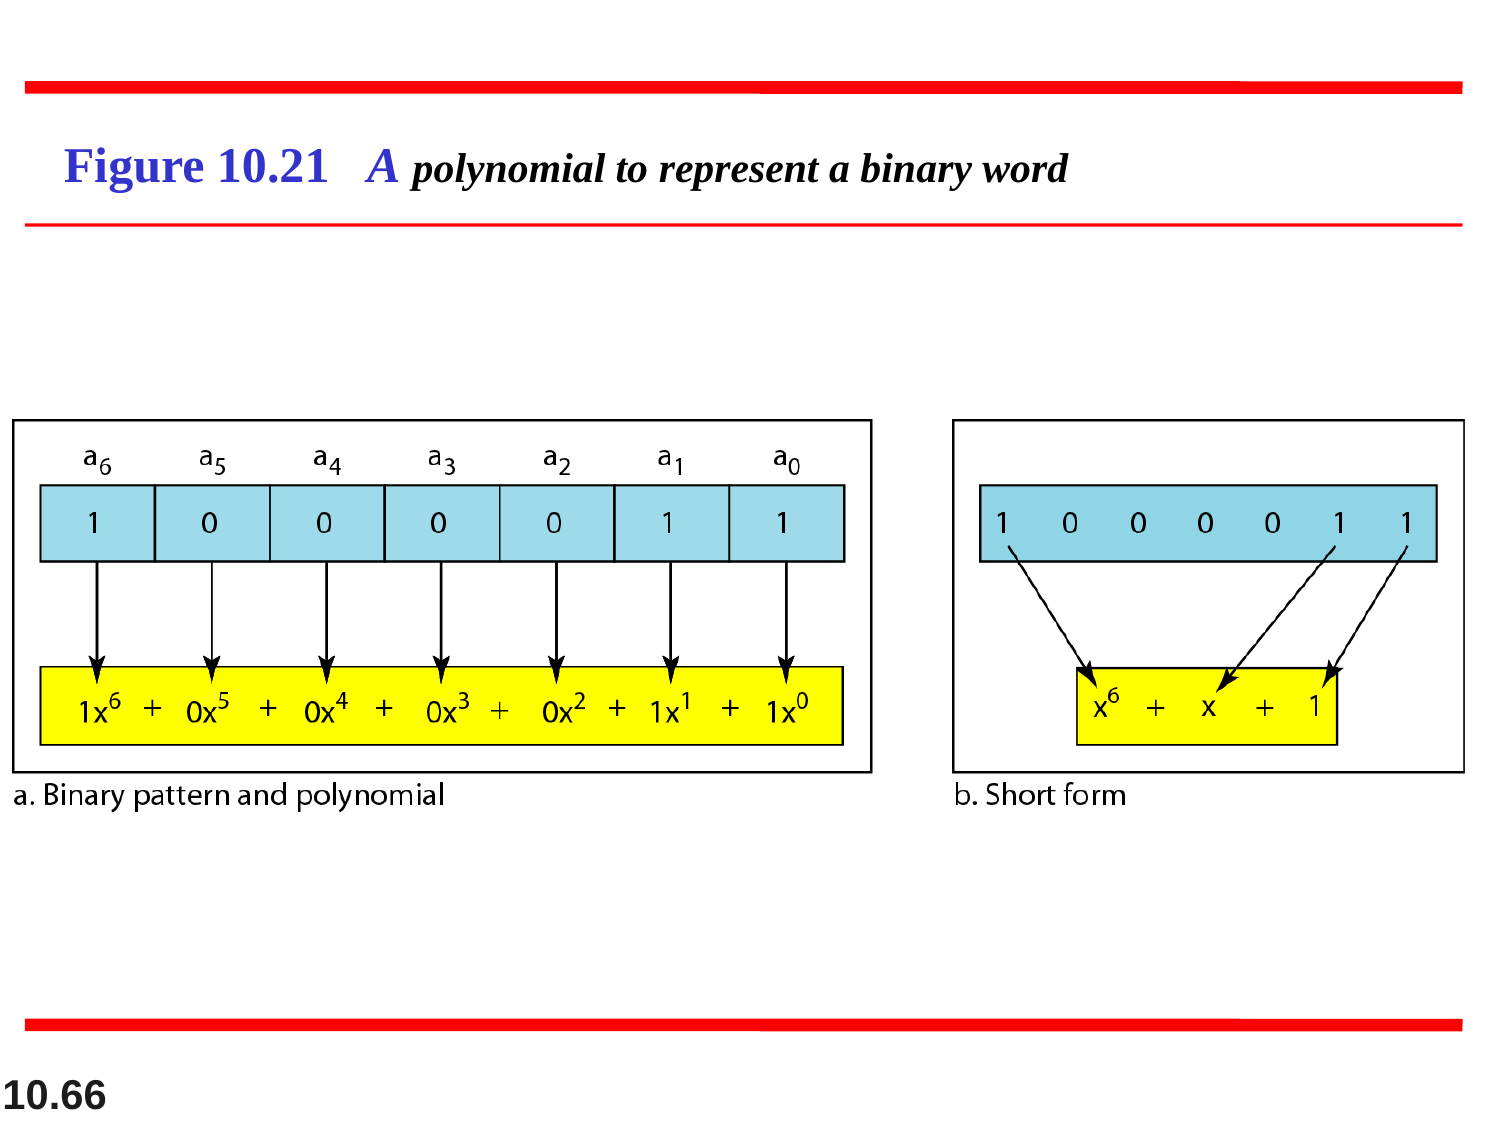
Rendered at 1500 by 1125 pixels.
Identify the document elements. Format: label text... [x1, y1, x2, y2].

picture [12, 419, 1465, 813]
text_box Figure 10.21 A polynomial to represent a binary word [49, 124, 1084, 200]
slide_number 10.66 [0, 1050, 300, 1125]
